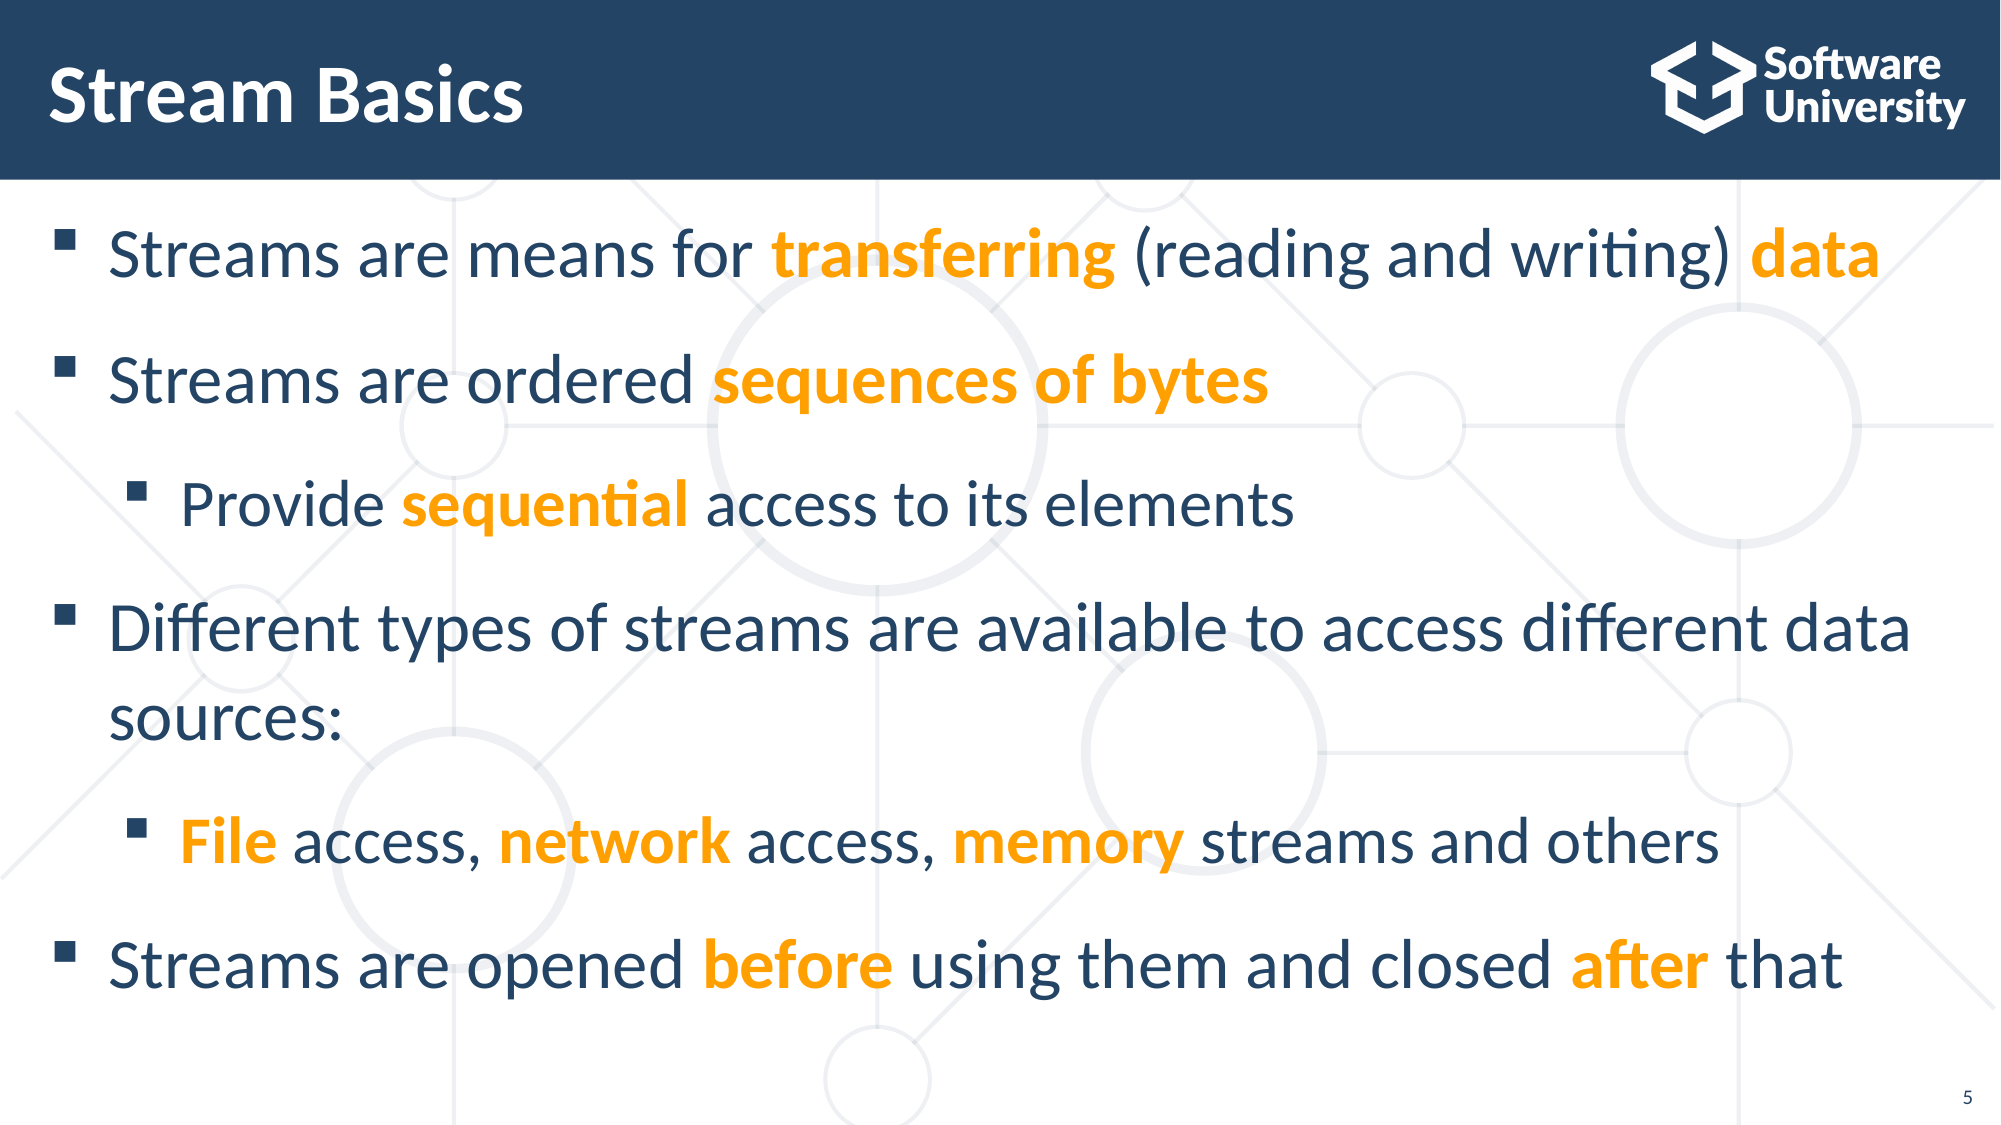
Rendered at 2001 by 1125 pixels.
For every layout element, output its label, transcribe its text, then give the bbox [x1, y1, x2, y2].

slide_number 5 [1927, 1067, 1989, 1117]
list Streams are means for transferring (reading and writing) data Streams are ordered sequences of bytes Provide sequential access to its elements Different types of streams are available to access different data sources: File access, network access, memory streams and others Streams are opened before using them and closed after that [31, 196, 1970, 1104]
picture [1651, 41, 1966, 134]
title Stream Basics [31, 16, 1625, 162]
